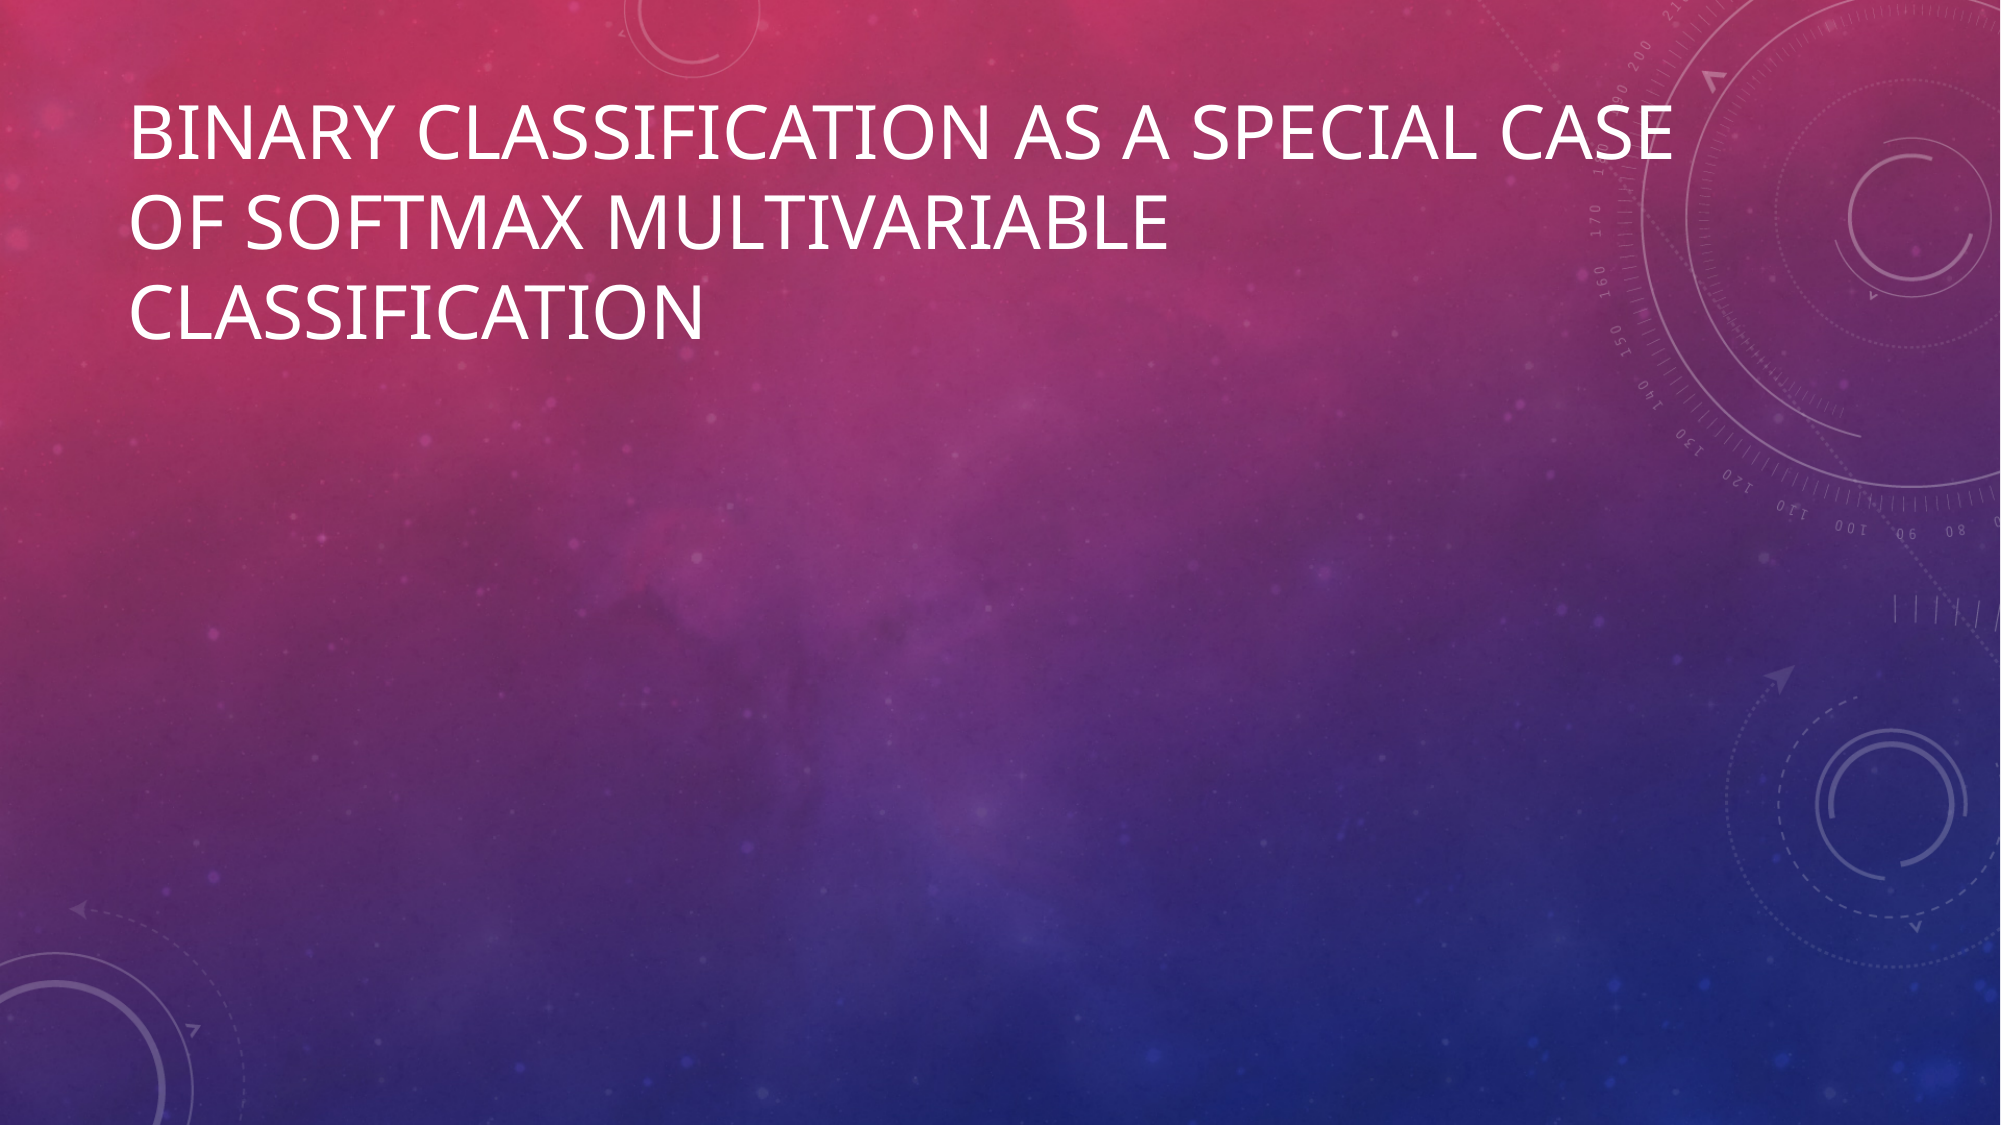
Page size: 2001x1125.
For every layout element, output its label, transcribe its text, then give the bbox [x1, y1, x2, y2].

title Binary classification as a special case of softmax multivariable classification [112, 99, 1775, 339]
picture [0, 0, 2001, 1125]
